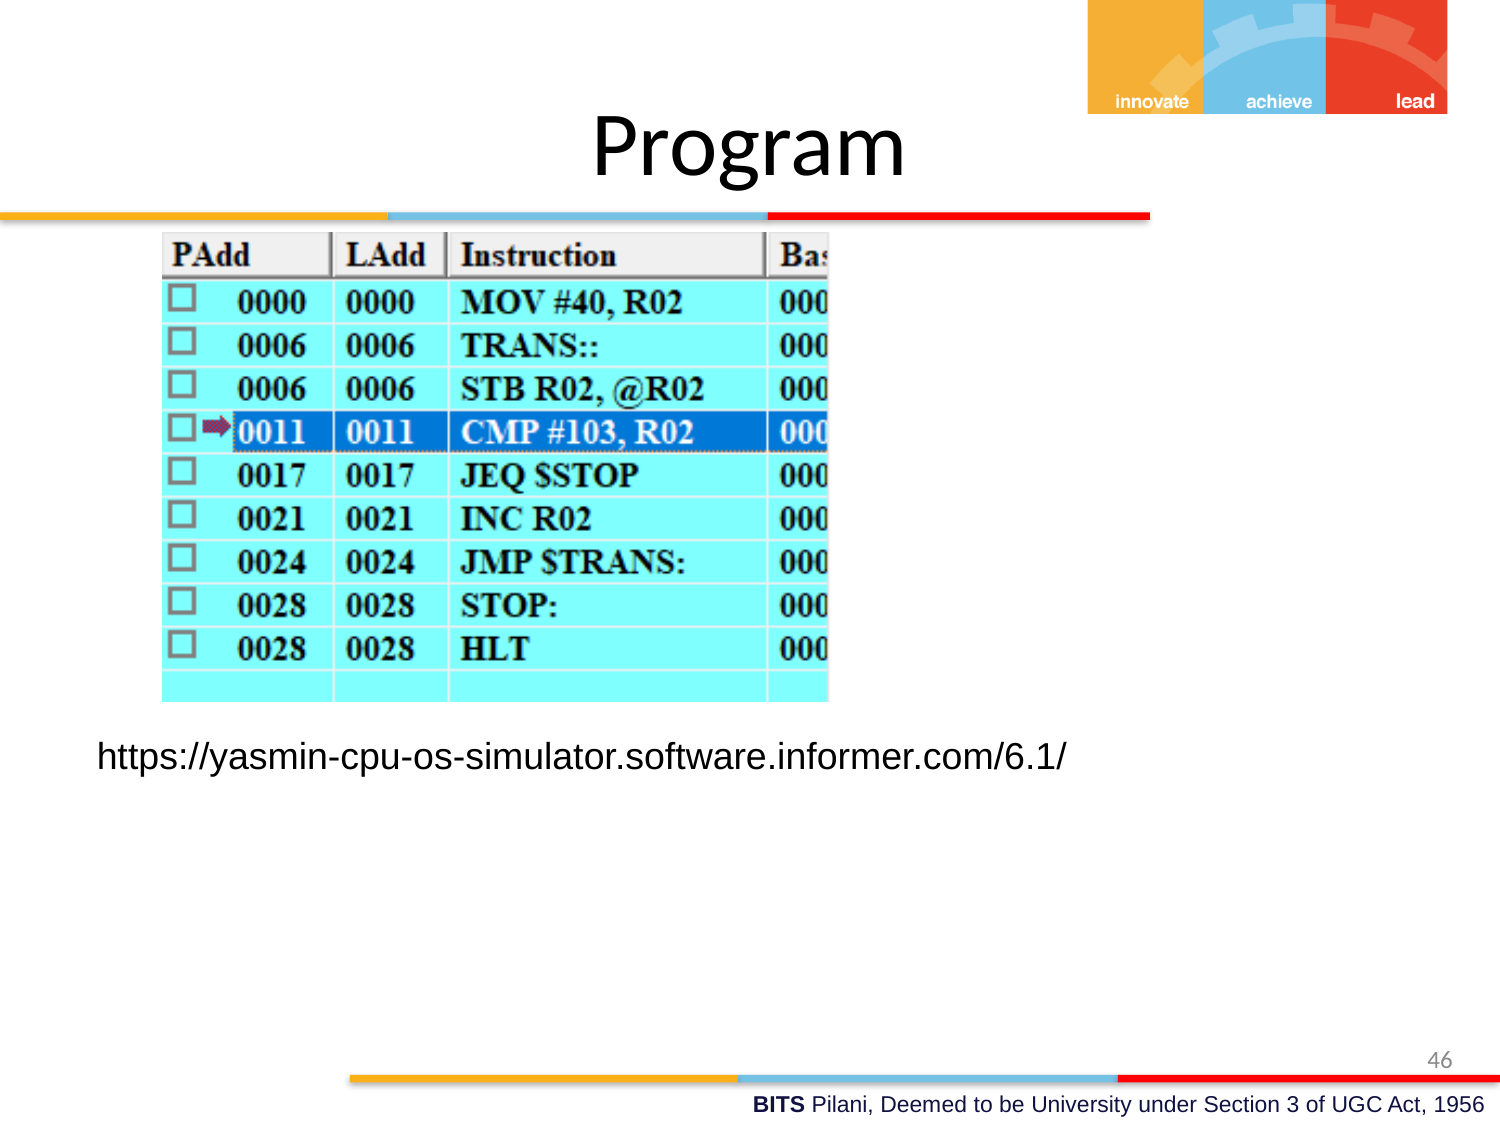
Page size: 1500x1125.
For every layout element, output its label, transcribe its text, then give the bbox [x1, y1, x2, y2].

picture [162, 232, 832, 703]
picture [1087, 0, 1448, 114]
text_box https://yasmin-cpu-os-simulator.software.informer.com/6.1/ [82, 724, 1413, 785]
slide_number 46 [1117, 1042, 1468, 1075]
title Program [75, 45, 1425, 233]
